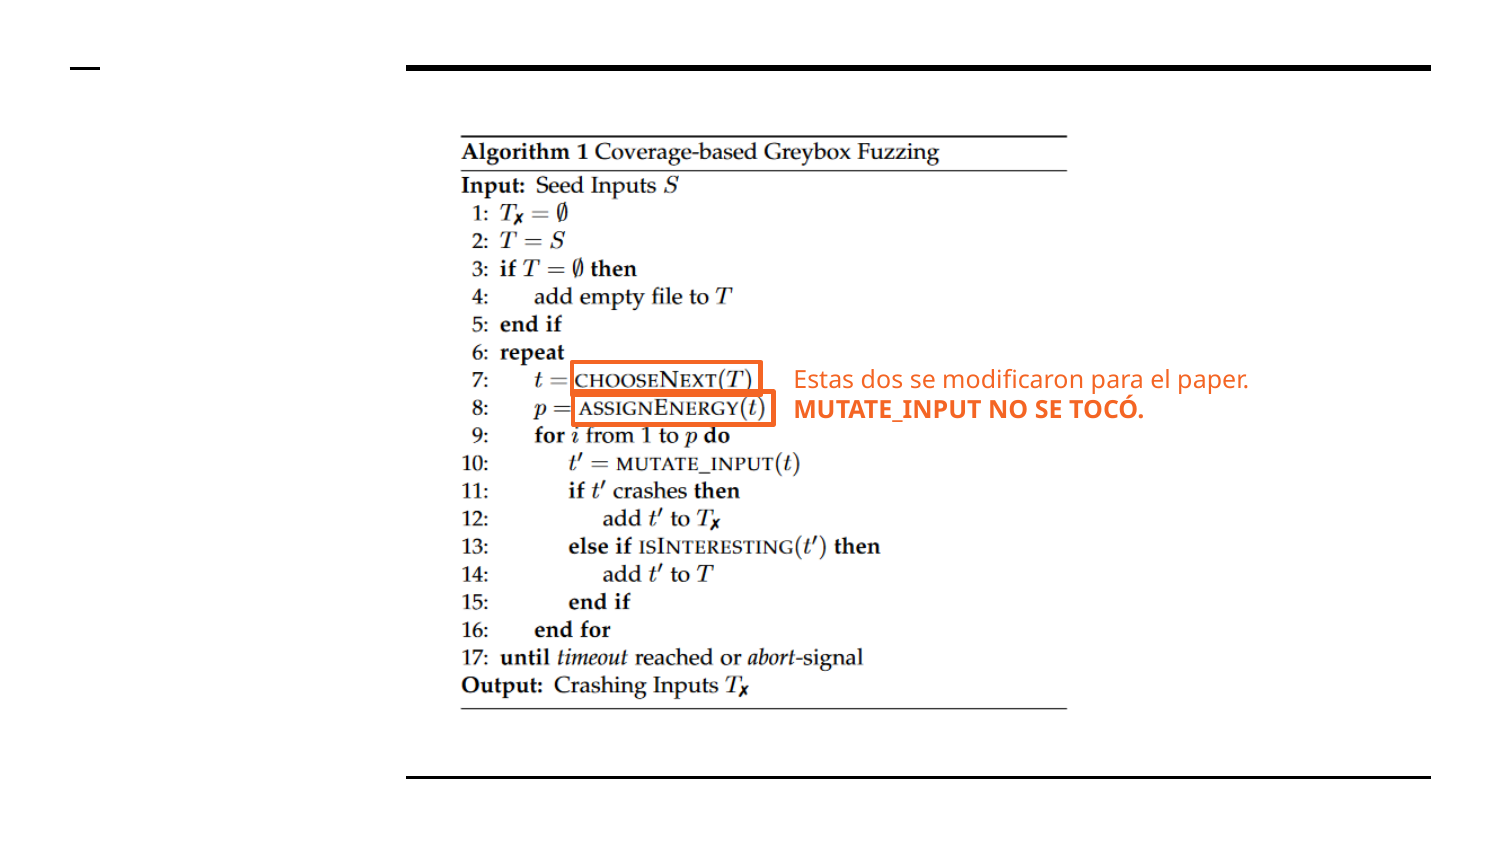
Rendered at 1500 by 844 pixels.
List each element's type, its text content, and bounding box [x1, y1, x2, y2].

picture [449, 124, 1087, 725]
text_box Estas dos se modificaron para el paper. MUTATE_INPUT NO SE TOCÓ. [1091, 348, 1277, 439]
